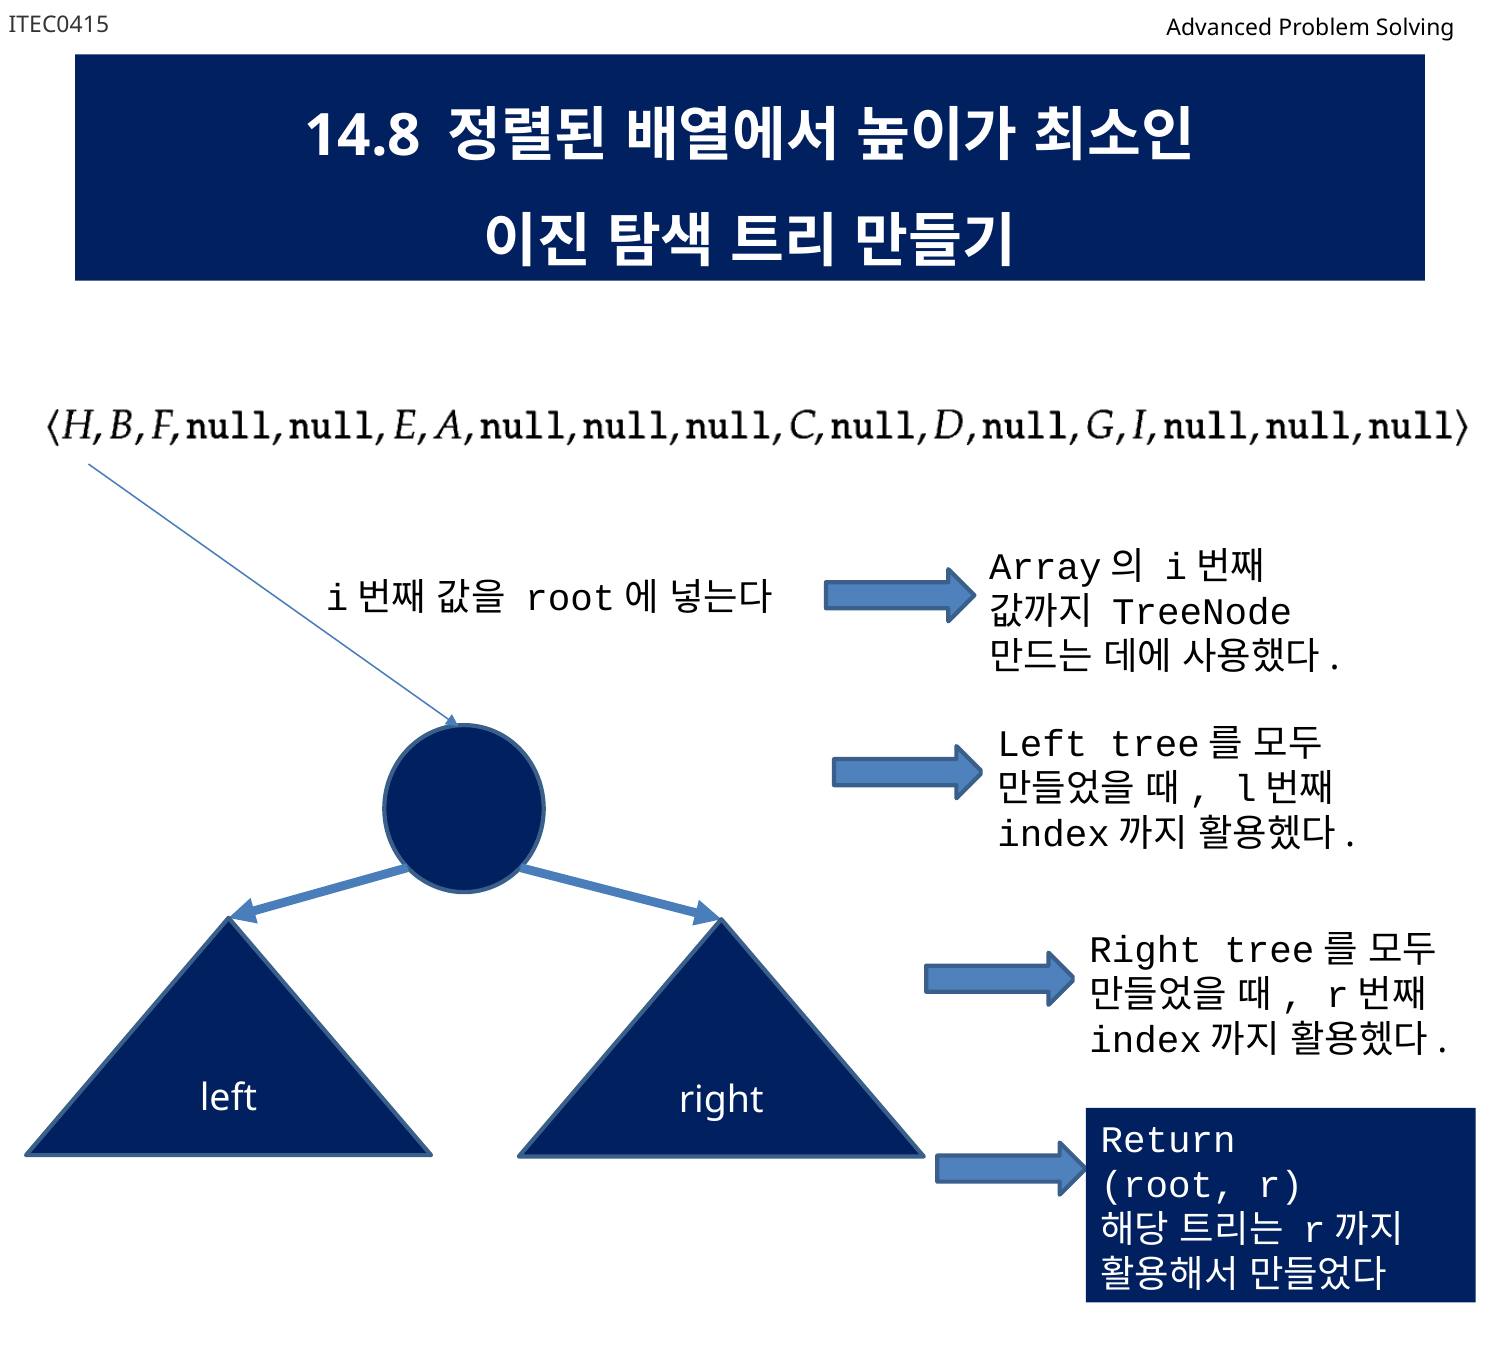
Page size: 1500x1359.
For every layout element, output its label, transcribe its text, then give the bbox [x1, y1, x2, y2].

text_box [229, 724, 724, 919]
text_box i번째 값을 root에 넣는다 [463, 565, 833, 626]
text_box Left tree를 모두 만들었을 때, l번째 index까지 활용헸다. [982, 711, 1373, 861]
title 14.8 정렬된 배열에서 높이가 최소인 이진 탐색 트리 만들기 [75, 60, 1425, 281]
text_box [88, 463, 459, 727]
text_box Return (root, r) 해당 트리는 r까지 활용해서 만들었다 [1085, 1107, 1476, 1303]
picture [5, 357, 1500, 495]
text_box [831, 744, 982, 801]
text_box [0, 1, 1500, 49]
text_box Right tree를 모두 만들었을 때, r번째 index까지 활용헸다. [1074, 917, 1465, 1068]
text_box [924, 950, 1074, 1007]
text_box Array의 i번째 값까지 TreeNode 만드는 데에 사용했다. [974, 534, 1365, 685]
text_box [823, 567, 974, 624]
text_box [935, 1140, 1085, 1197]
text_box right [516, 922, 926, 1159]
text_box left [24, 919, 433, 1158]
